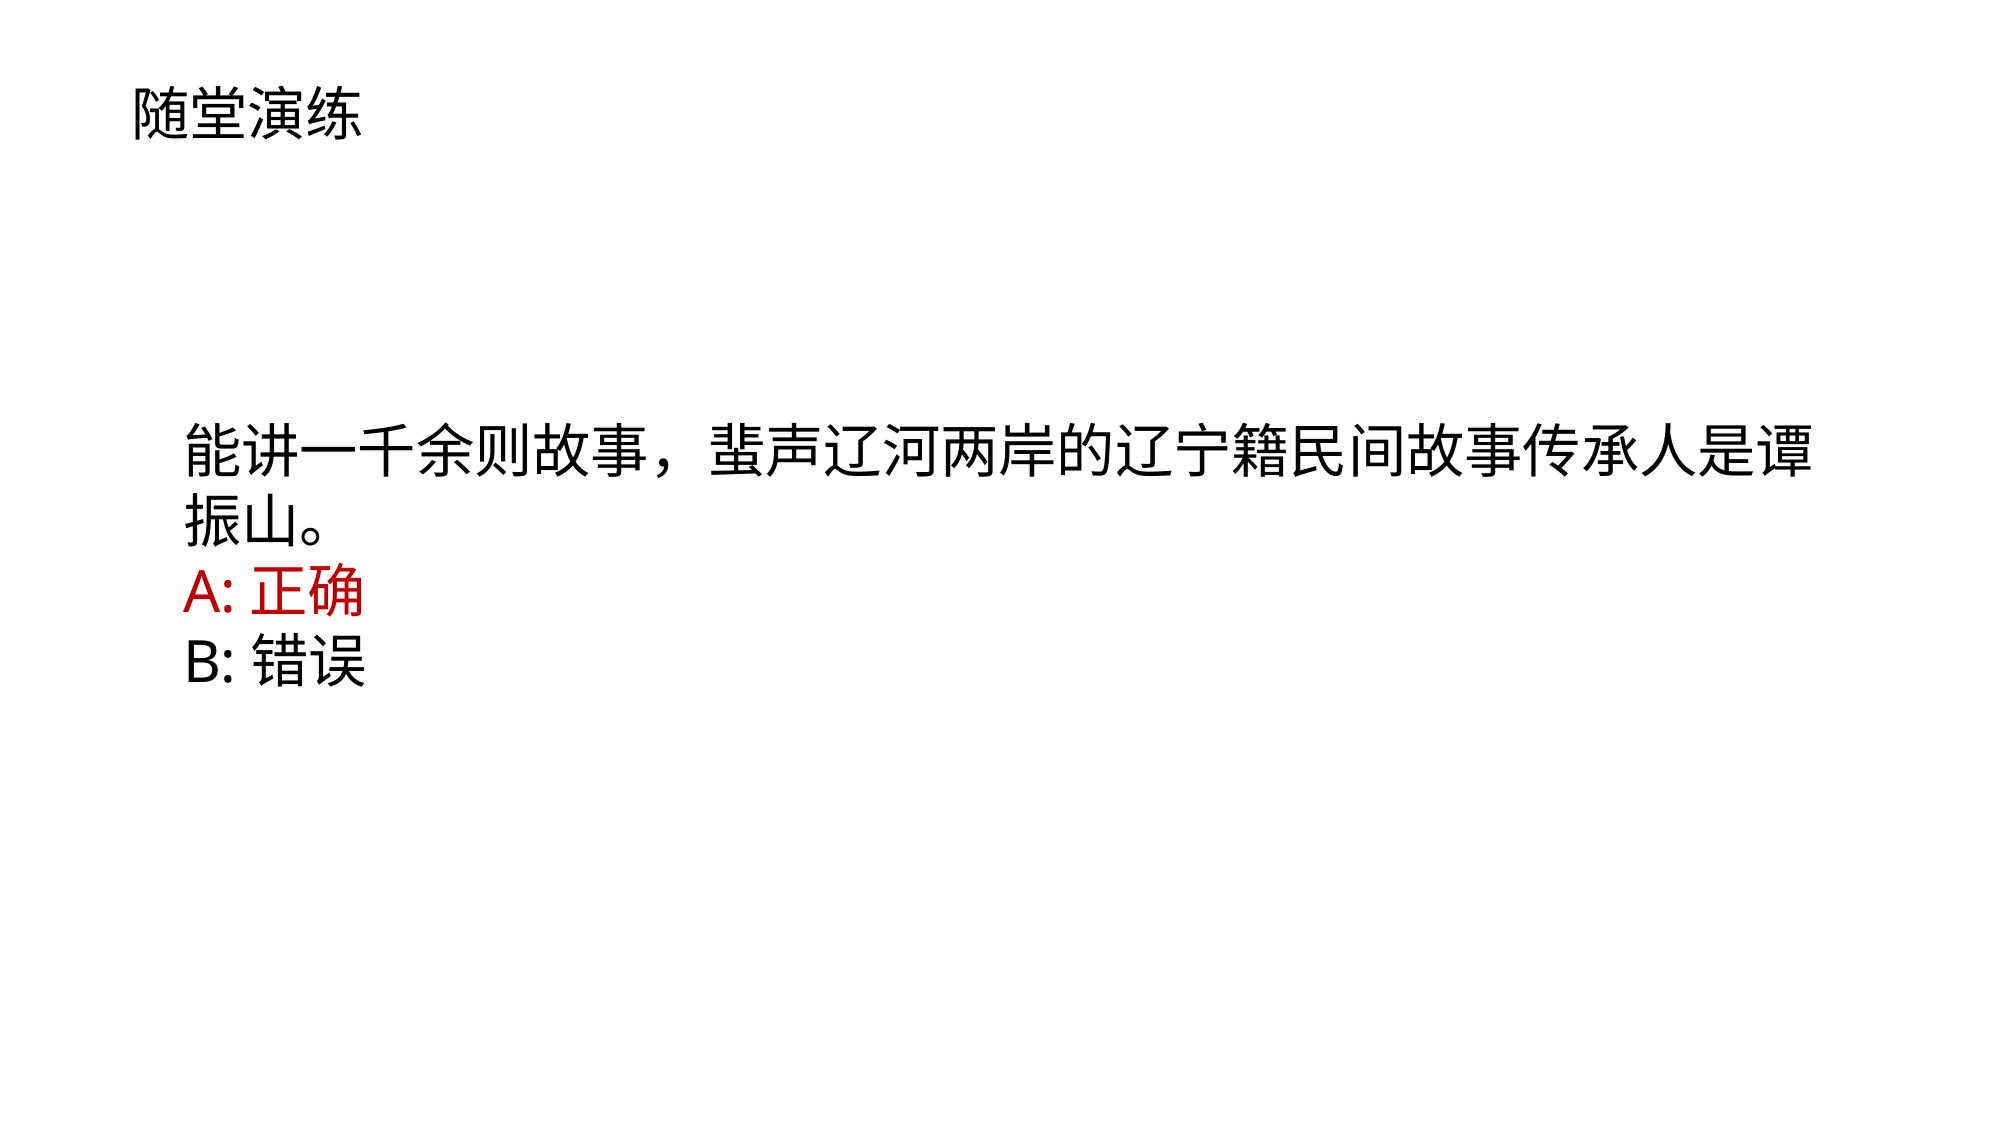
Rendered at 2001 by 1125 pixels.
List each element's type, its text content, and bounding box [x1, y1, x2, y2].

text_box 随堂演练 [116, 69, 797, 155]
text_box 能讲一千余则故事，蜚声辽河两岸的辽宁籍民间故事传承人是谭振山。 A:正确 B:错误 [168, 406, 1832, 702]
